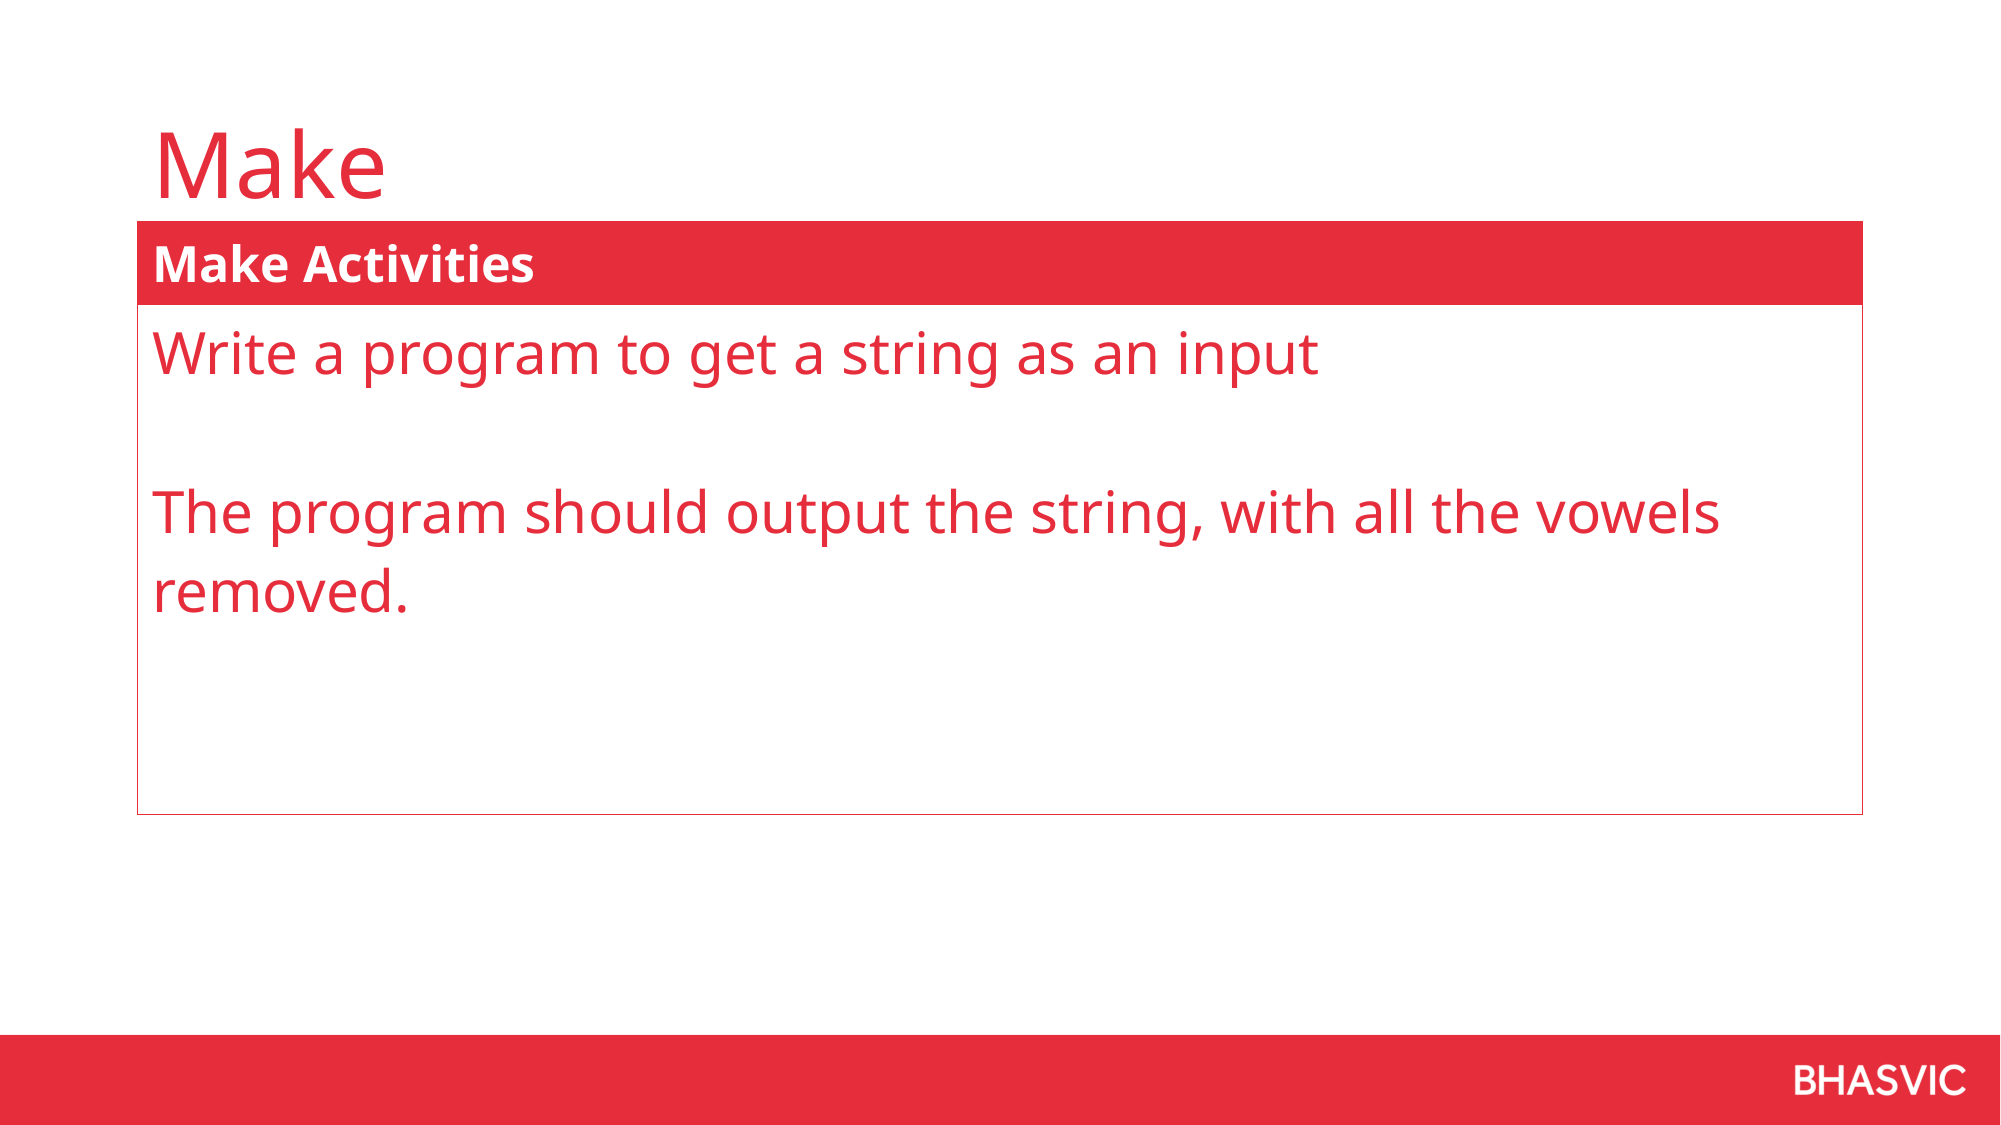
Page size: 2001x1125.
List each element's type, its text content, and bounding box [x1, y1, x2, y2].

table_cell Write a program to get a string as an input The program should output the string, with all the vowels removed. [138, 305, 1862, 814]
title Make [137, 59, 1863, 221]
table_header Make Activities [138, 222, 1862, 304]
picture [0, 0, 2001, 1125]
